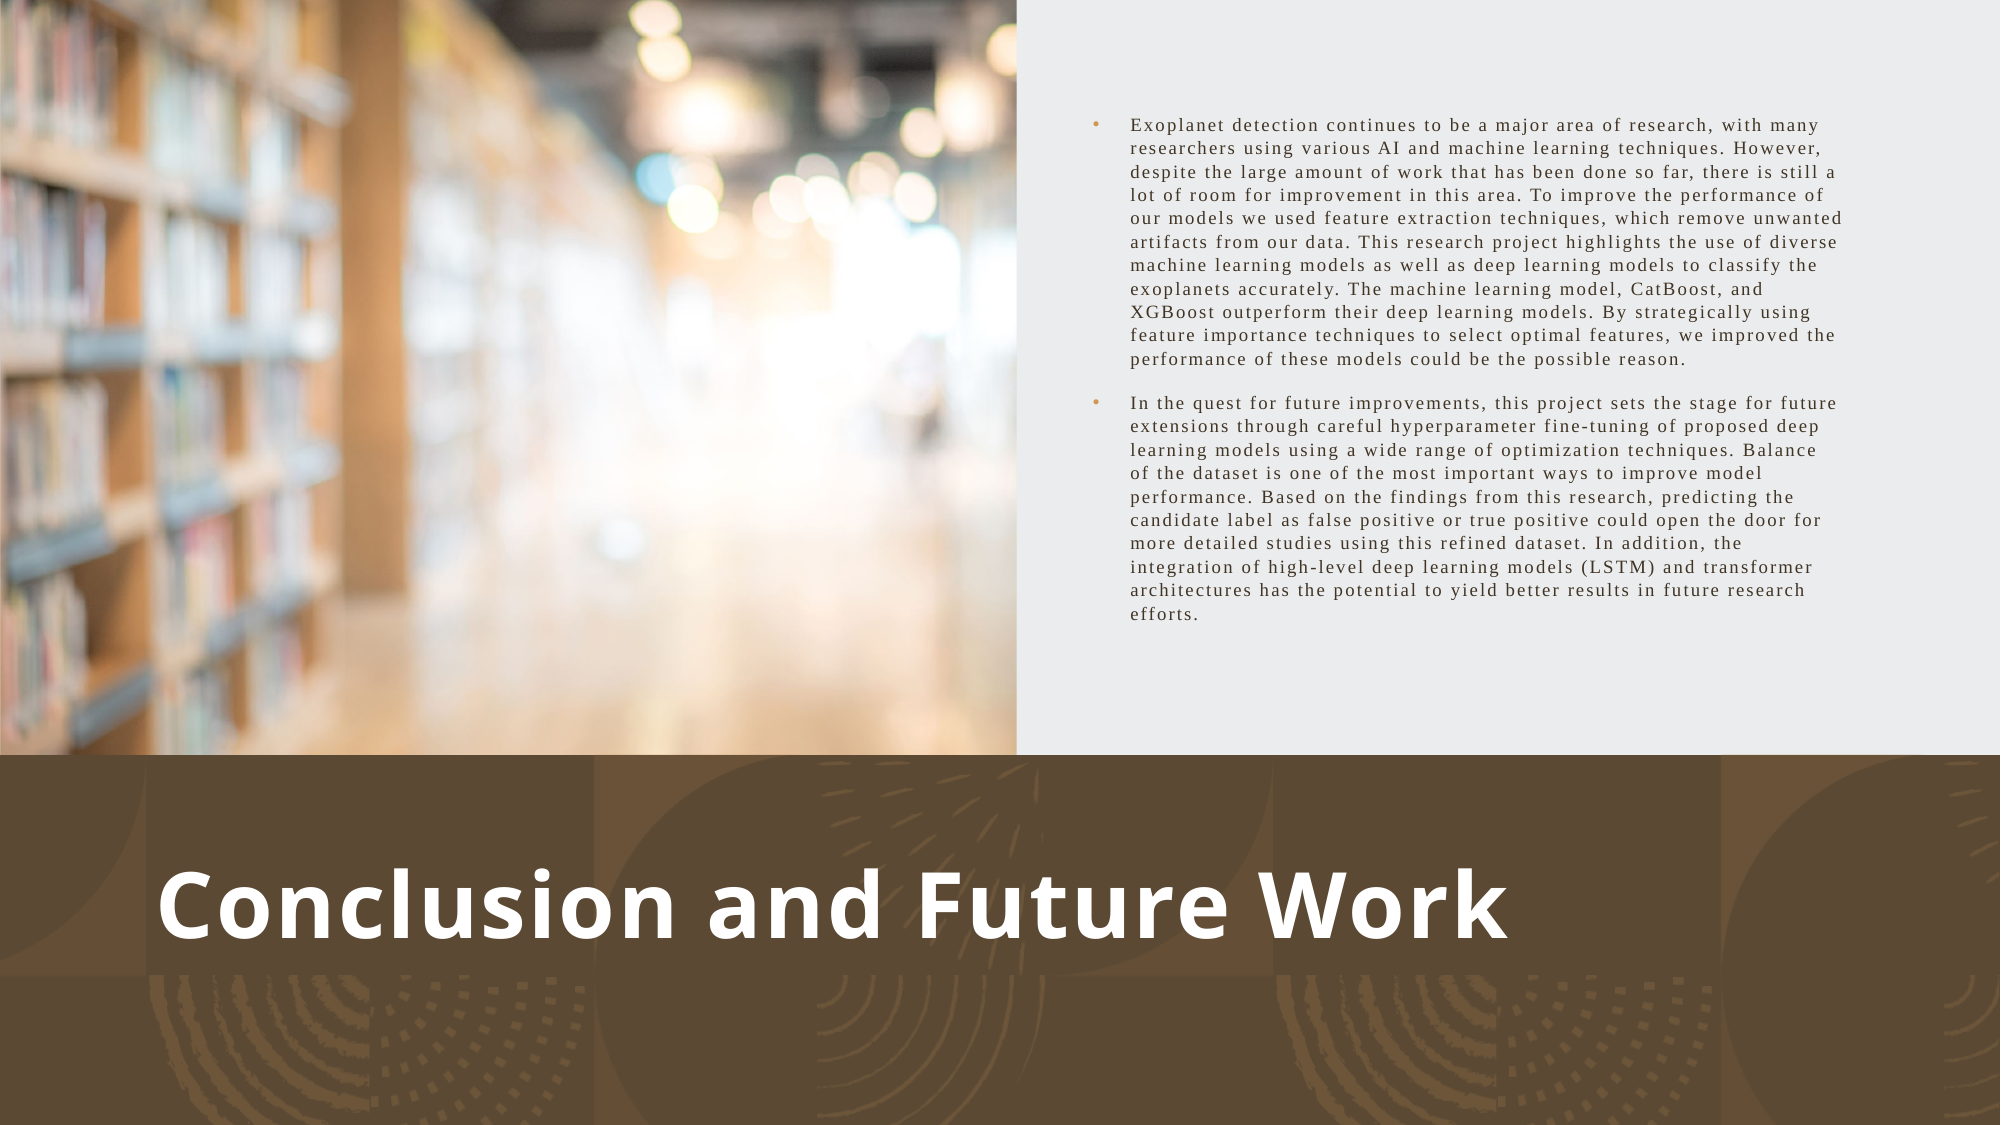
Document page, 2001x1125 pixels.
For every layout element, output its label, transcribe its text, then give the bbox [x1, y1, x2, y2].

picture [0, 0, 1017, 758]
title Conclusion and Future Work [137, 800, 1779, 1000]
list Exoplanet detection continues to be a major area of research, with many researchers using various AI and machine learning techniques. However, despite the large amount of work that has been done so far, there is still a lot of room for improvement in this area. To improve the performance of our models we used feature extraction techniques, which remove unwanted artifacts from our data. This research project highlights the use of diverse machine learning models as well as deep learning models to classify the exoplanets accurately. The machine learning model, CatBoost, and XGBoost outperform their deep learning models. By strategically using feature importance techniques to select optimal features, we improved the performance of these models could be the possible reason. In the quest for future improvements, this project sets the stage for future extensions through careful hyperparameter fine-tuning of proposed deep learning models using a wide range of optimization techniques. Balance of the dataset is one of the most important ways to improve model performance. Based on the findings from this research, predicting the candidate label as false positive or true positive could open the door for more detailed studies using this refined dataset. In addition, the integration of high-level deep learning models (LSTM) and transformer architectures has the potential to yield better results in future research efforts. [1074, 65, 1863, 712]
text_box [1017, 0, 2000, 753]
text_box [0, 753, 2000, 1125]
